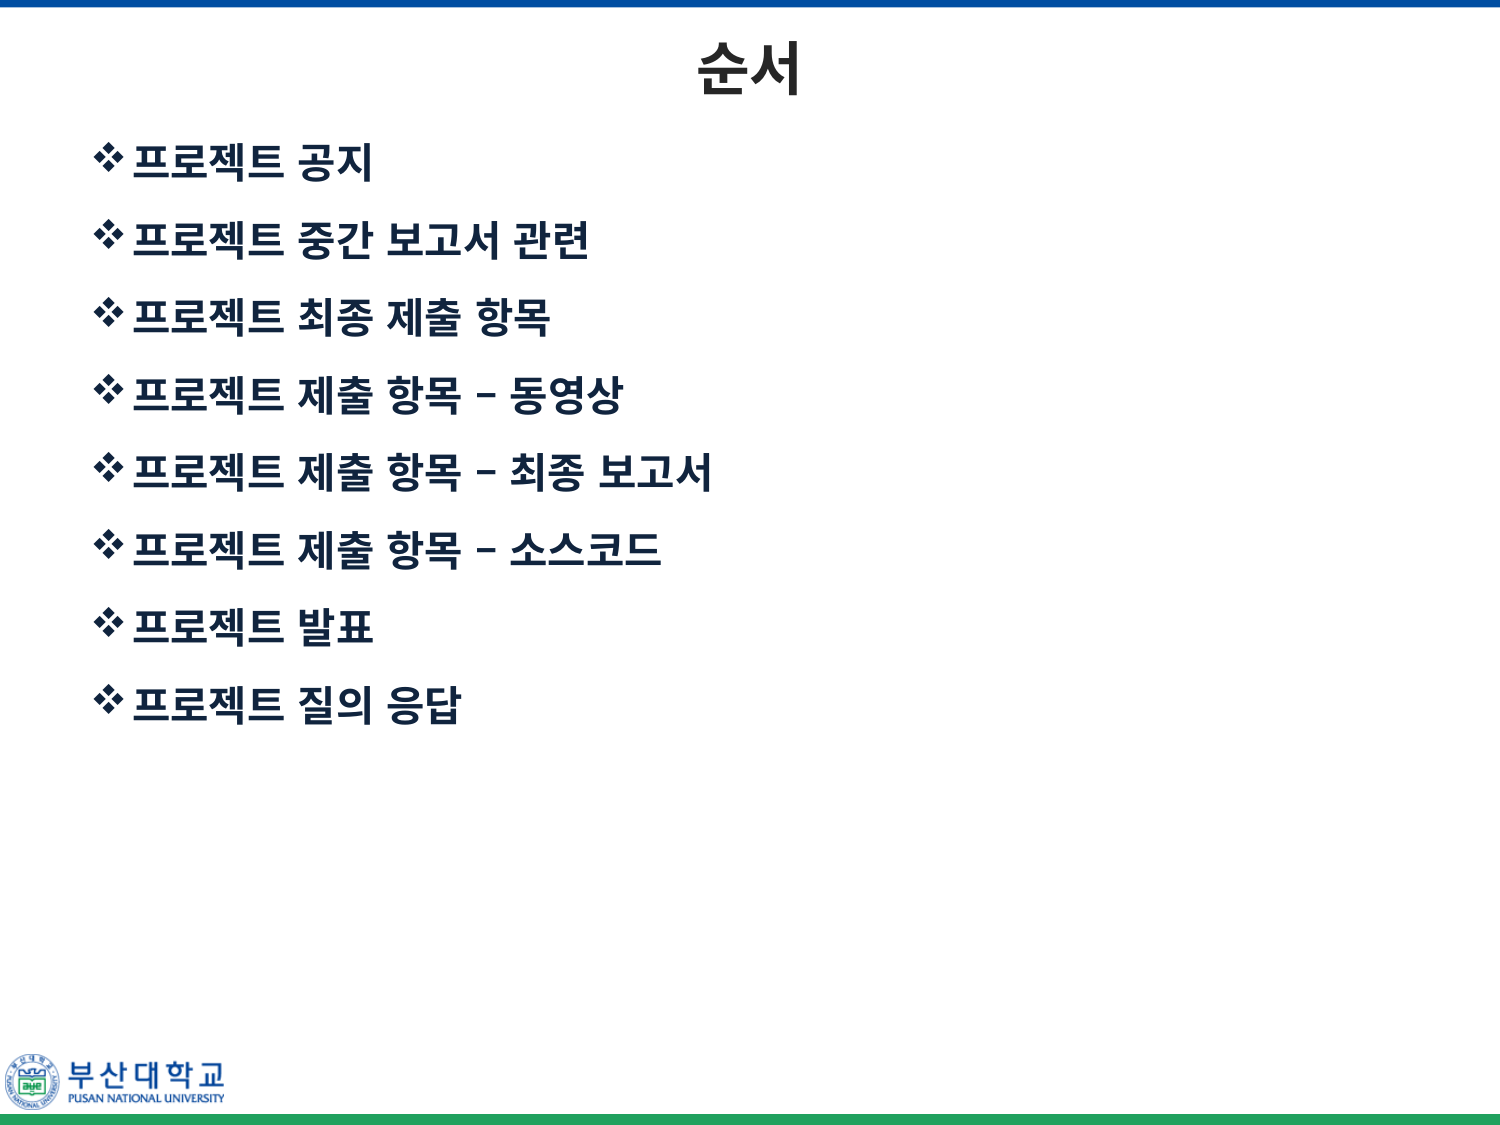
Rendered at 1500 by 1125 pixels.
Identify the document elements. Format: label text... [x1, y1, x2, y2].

list 프로젝트 공지 프로젝트 중간 보고서 관련 프로젝트 최종 제출 항목 프로젝트 제출 항목 – 동영상 프로젝트 제출 항목 – 최종 보고서 프로젝트 제출 항목 – 소스코드 프로젝트 발표 프로젝트 질의 응답 [74, 114, 1426, 1107]
picture [5, 1054, 224, 1110]
title 순서 [74, 18, 1426, 114]
